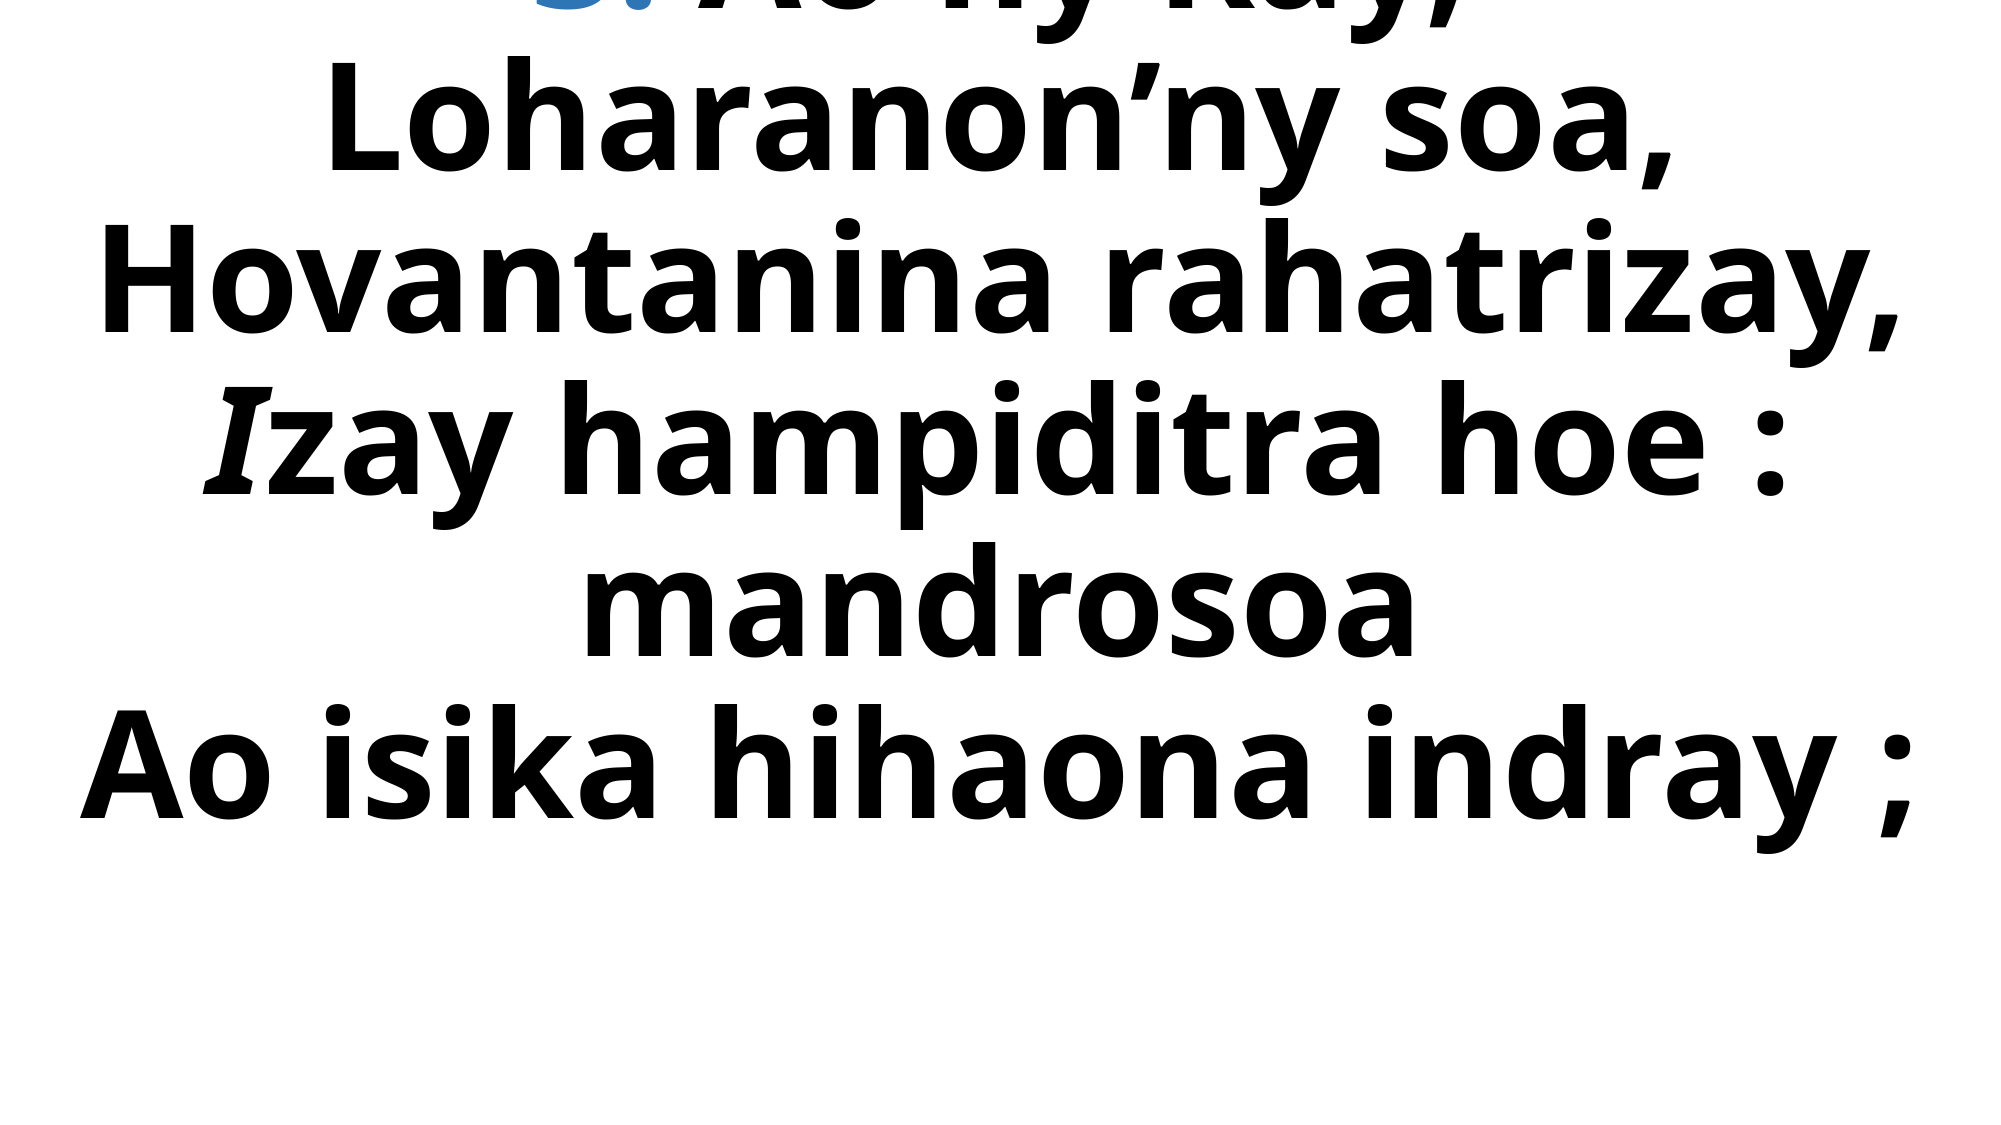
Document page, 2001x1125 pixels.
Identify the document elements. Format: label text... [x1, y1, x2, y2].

title 3. Ao ny Ray, Loharanon’ny soa, Hovantanina rahatrizay, Izay hampiditra hoe : mandrosoa Ao isika hihaona indray ; [0, 349, 2000, 859]
